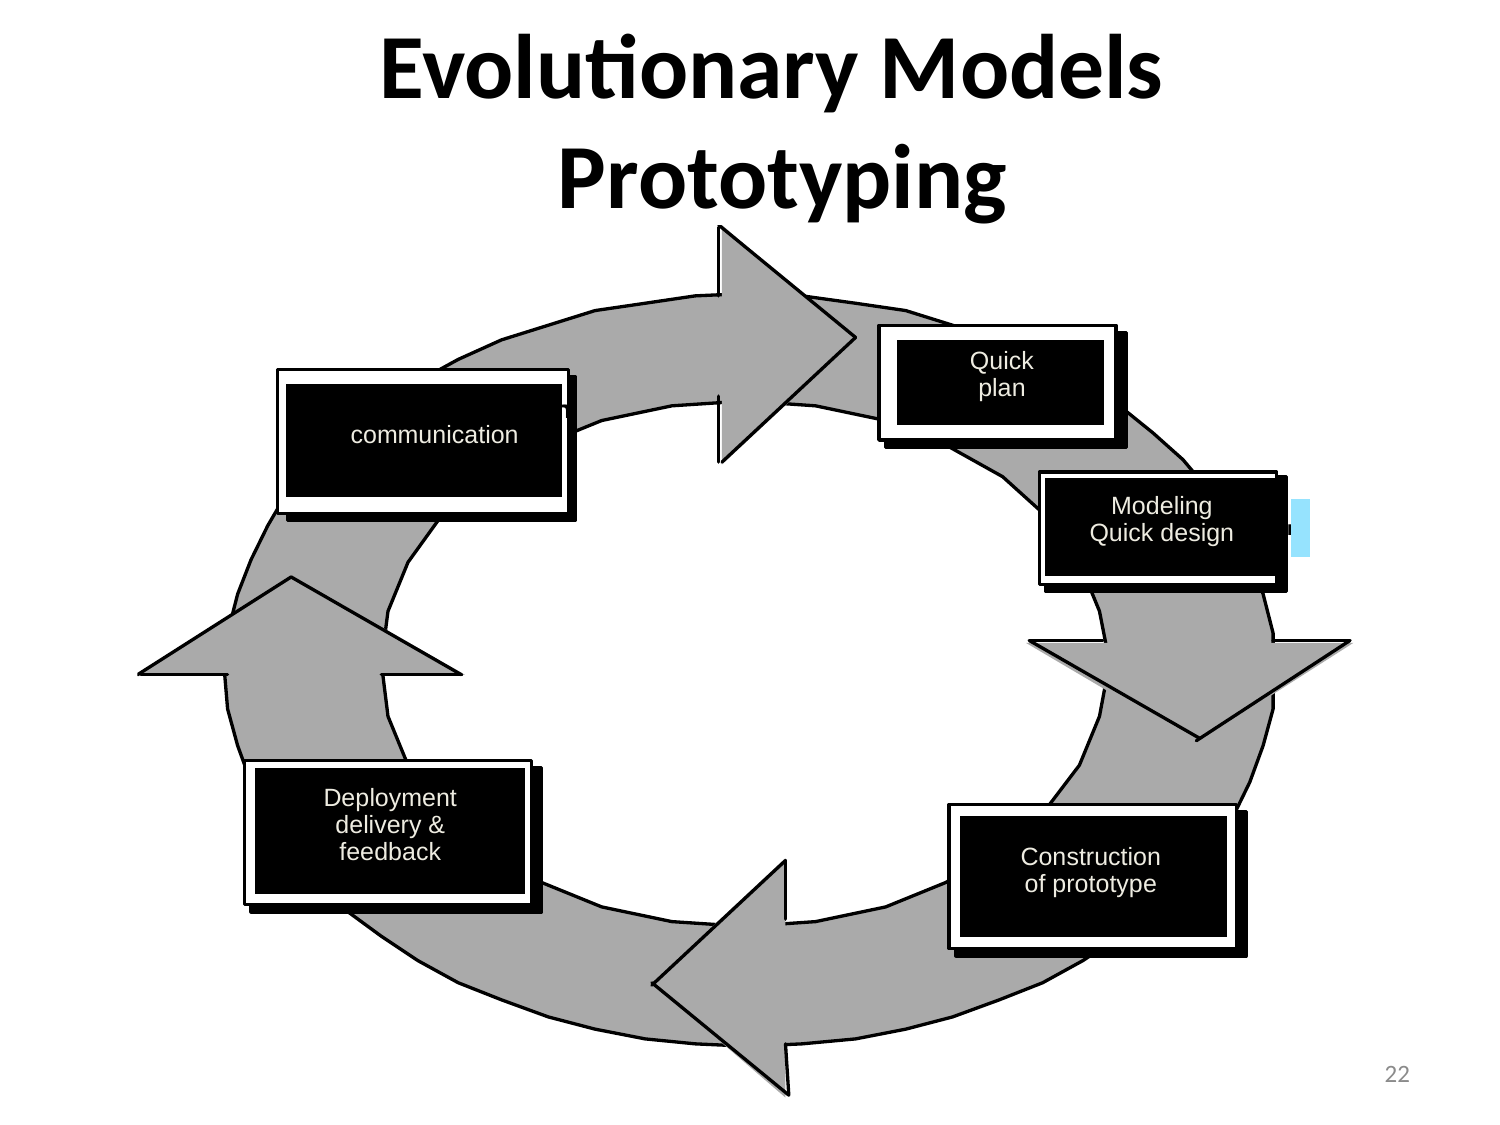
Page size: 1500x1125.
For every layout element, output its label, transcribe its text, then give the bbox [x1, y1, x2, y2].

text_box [137, 224, 1357, 1101]
title Evolutionary Models Prototyping [137, 3, 1407, 232]
slide_number 22 [1360, 1042, 1425, 1103]
